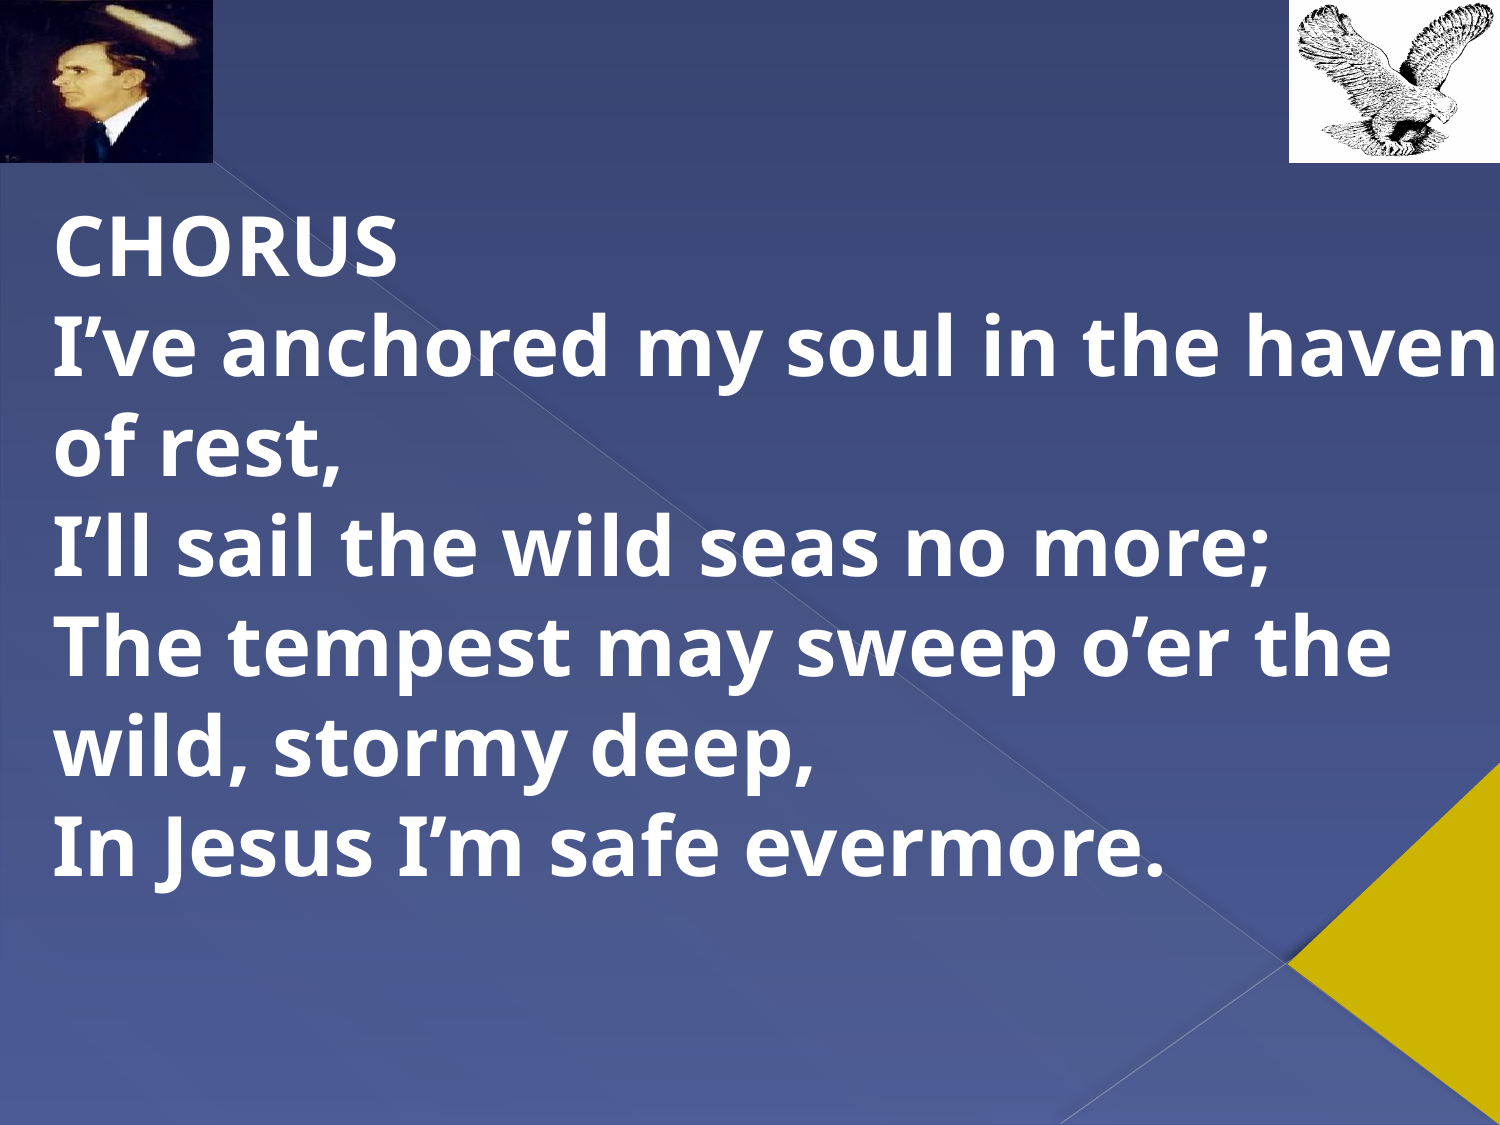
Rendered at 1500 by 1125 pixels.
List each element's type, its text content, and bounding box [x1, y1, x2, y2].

text_box CHORUS I’ve anchored my soul in the haven of rest, I’ll sail the wild seas no more; The tempest may sweep o’er the wild, stormy deep, In Jesus I’m safe evermore. [37, 186, 1500, 901]
picture [0, 0, 213, 163]
text_box [1285, 901, 1500, 1125]
picture [1288, 0, 1500, 163]
